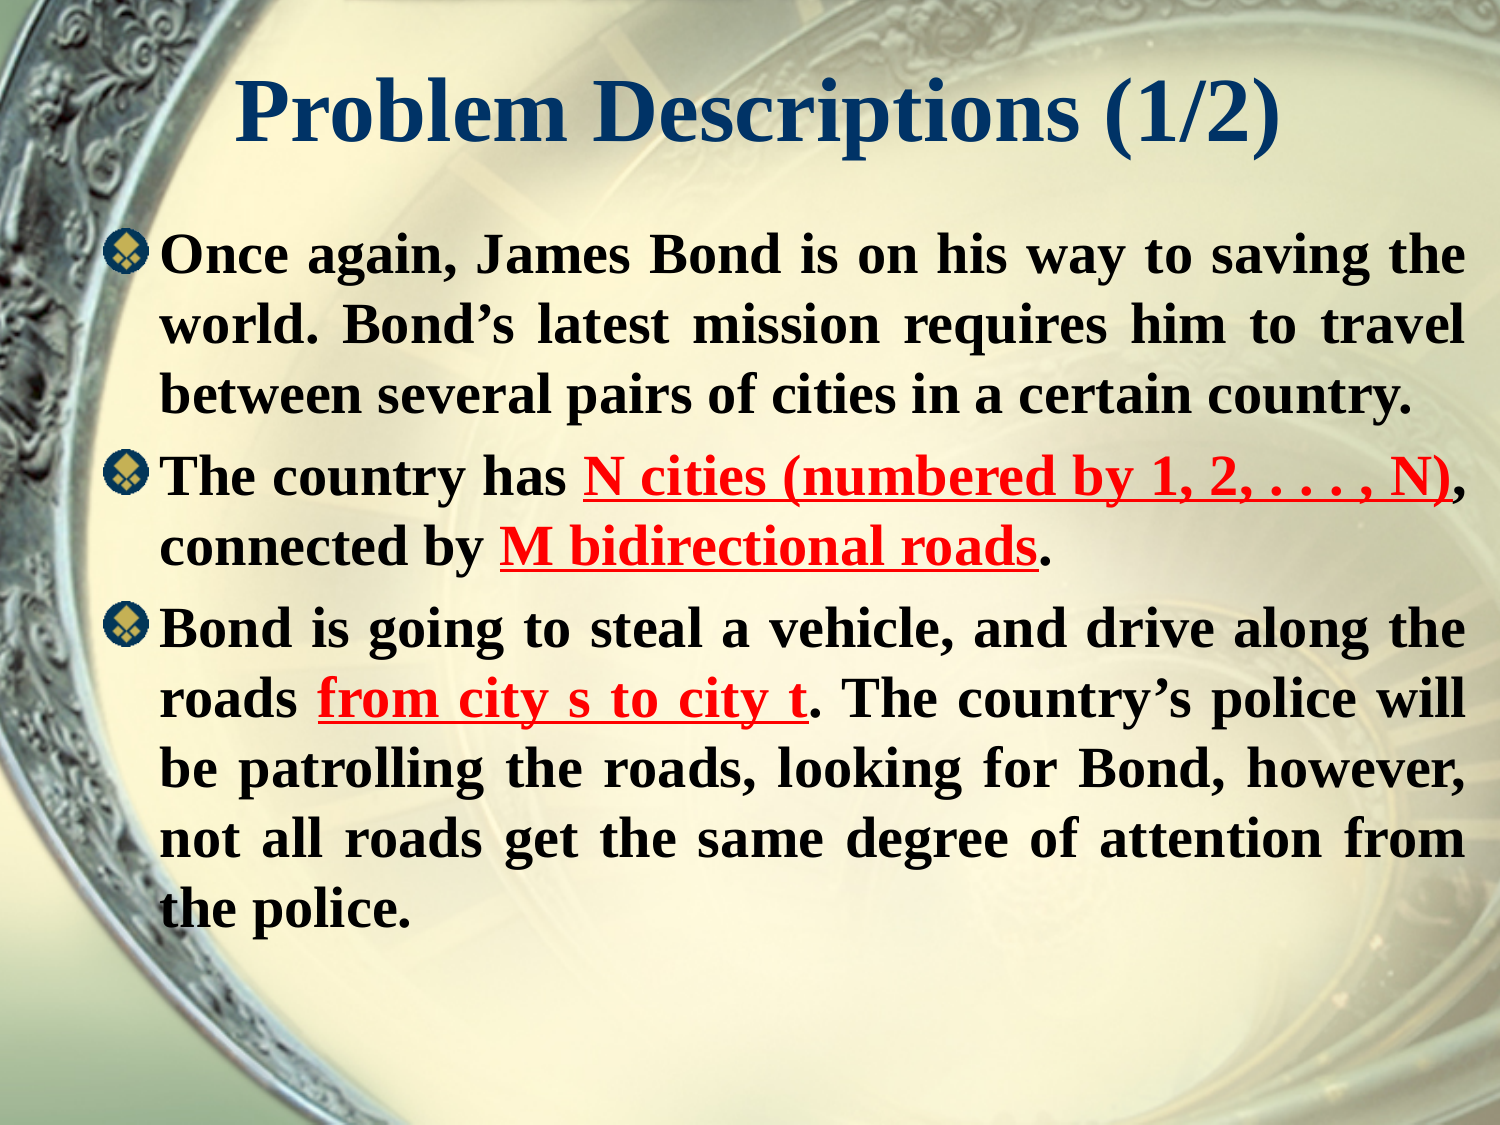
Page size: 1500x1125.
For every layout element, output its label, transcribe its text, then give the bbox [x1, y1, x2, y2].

title Problem Descriptions (1/2) [159, 54, 1360, 192]
picture [0, 0, 1500, 1125]
list Once again, James Bond is on his way to saving the world. Bond’s latest mission requires him to travel between several pairs of cities in a certain country. The country has N cities (numbered by 1, 2, . . . , N), connected by M bidirectional roads. Bond is going to steal a vehicle, and drive along the roads from city s to city t. The country’s police will be patrolling the roads, looking for Bond, however, not all roads get the same degree of attention from the police. [88, 208, 1483, 1094]
